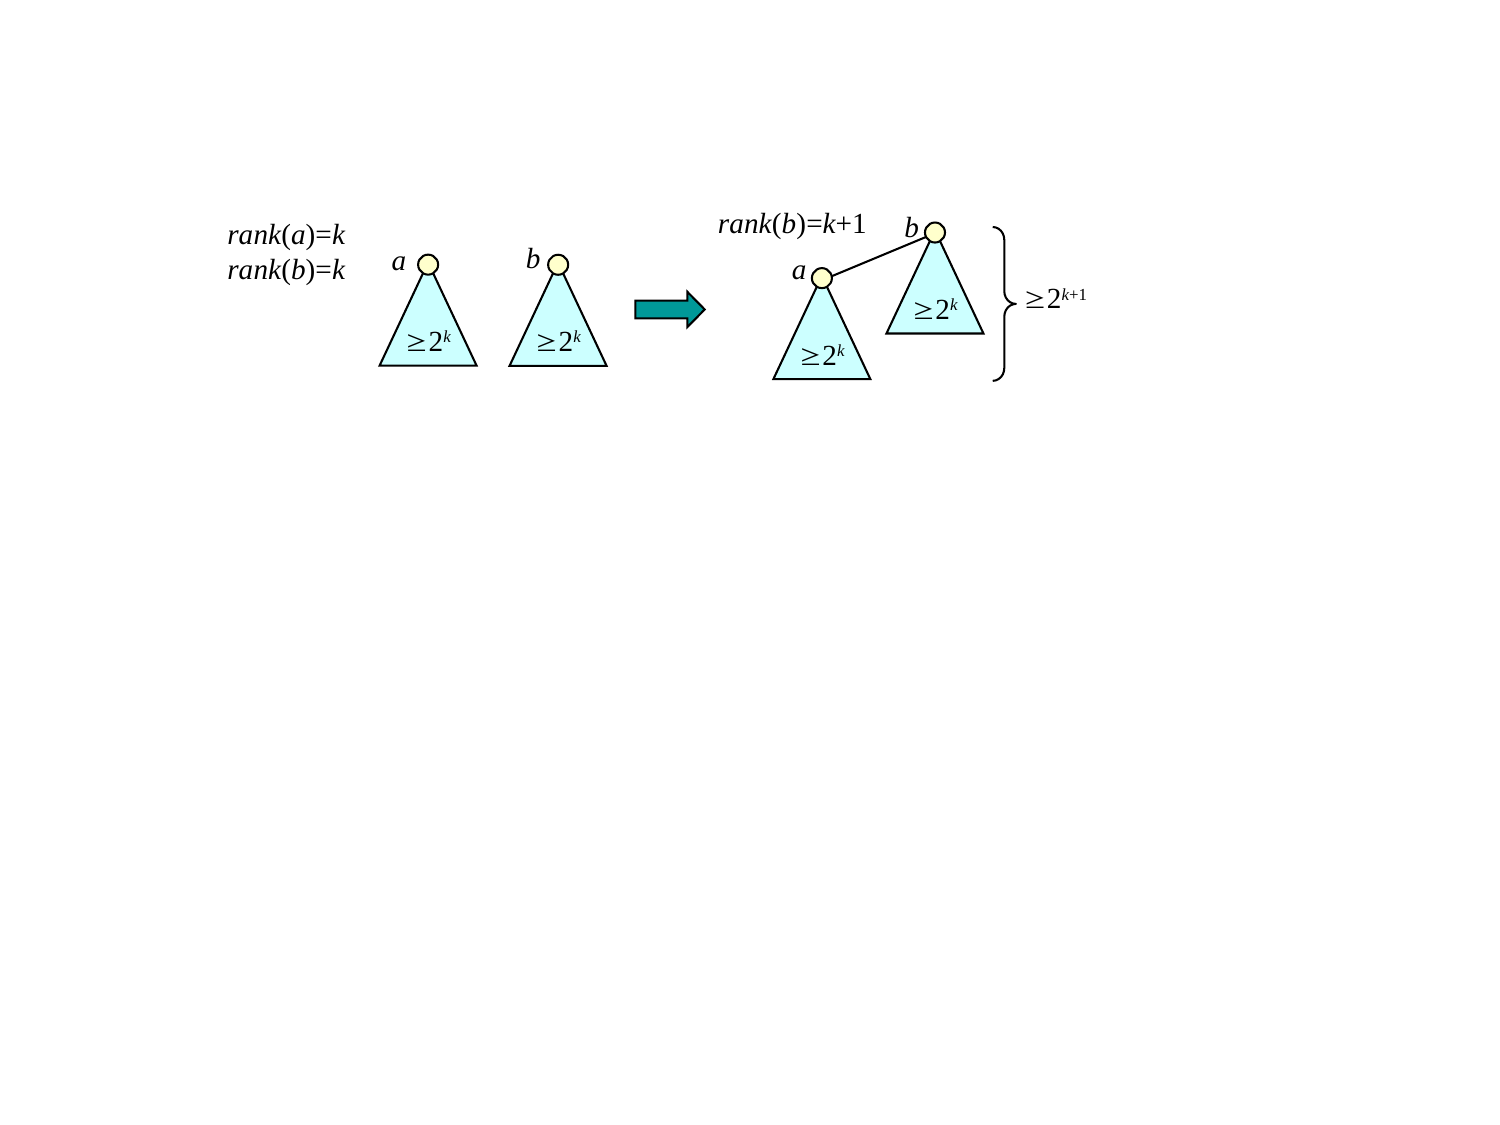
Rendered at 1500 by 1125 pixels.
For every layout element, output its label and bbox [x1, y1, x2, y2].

text_box [227, 204, 1085, 382]
